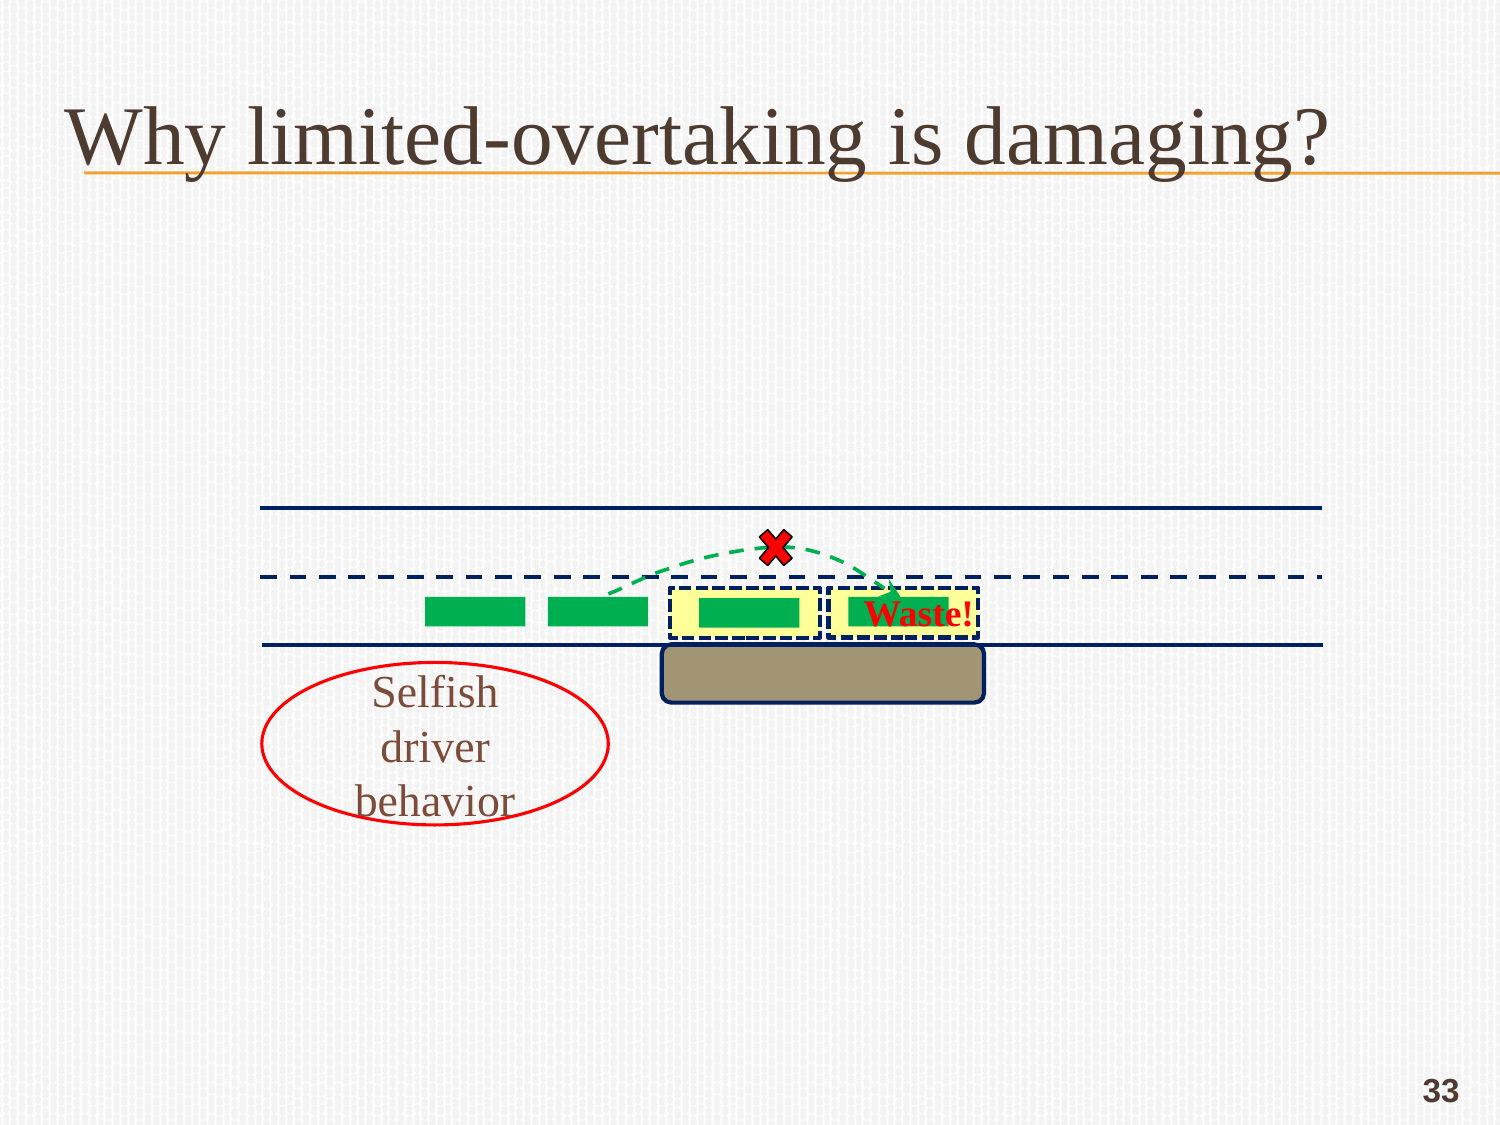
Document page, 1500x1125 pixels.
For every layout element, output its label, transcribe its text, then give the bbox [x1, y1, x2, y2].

text_box [668, 595, 822, 640]
title Why limited-overtaking is damaging? [50, 62, 1475, 200]
slide_number 33 [1350, 1061, 1475, 1103]
text_box [423, 595, 527, 628]
text_box [659, 661, 987, 705]
text_box Waste! [848, 593, 989, 641]
text_box [826, 597, 848, 640]
text_box [608, 592, 848, 598]
text_box [697, 596, 801, 630]
text_box [648, 547, 867, 576]
text_box Selfish driver behavior [261, 662, 609, 825]
text_box [546, 595, 650, 628]
text_box [759, 529, 793, 566]
